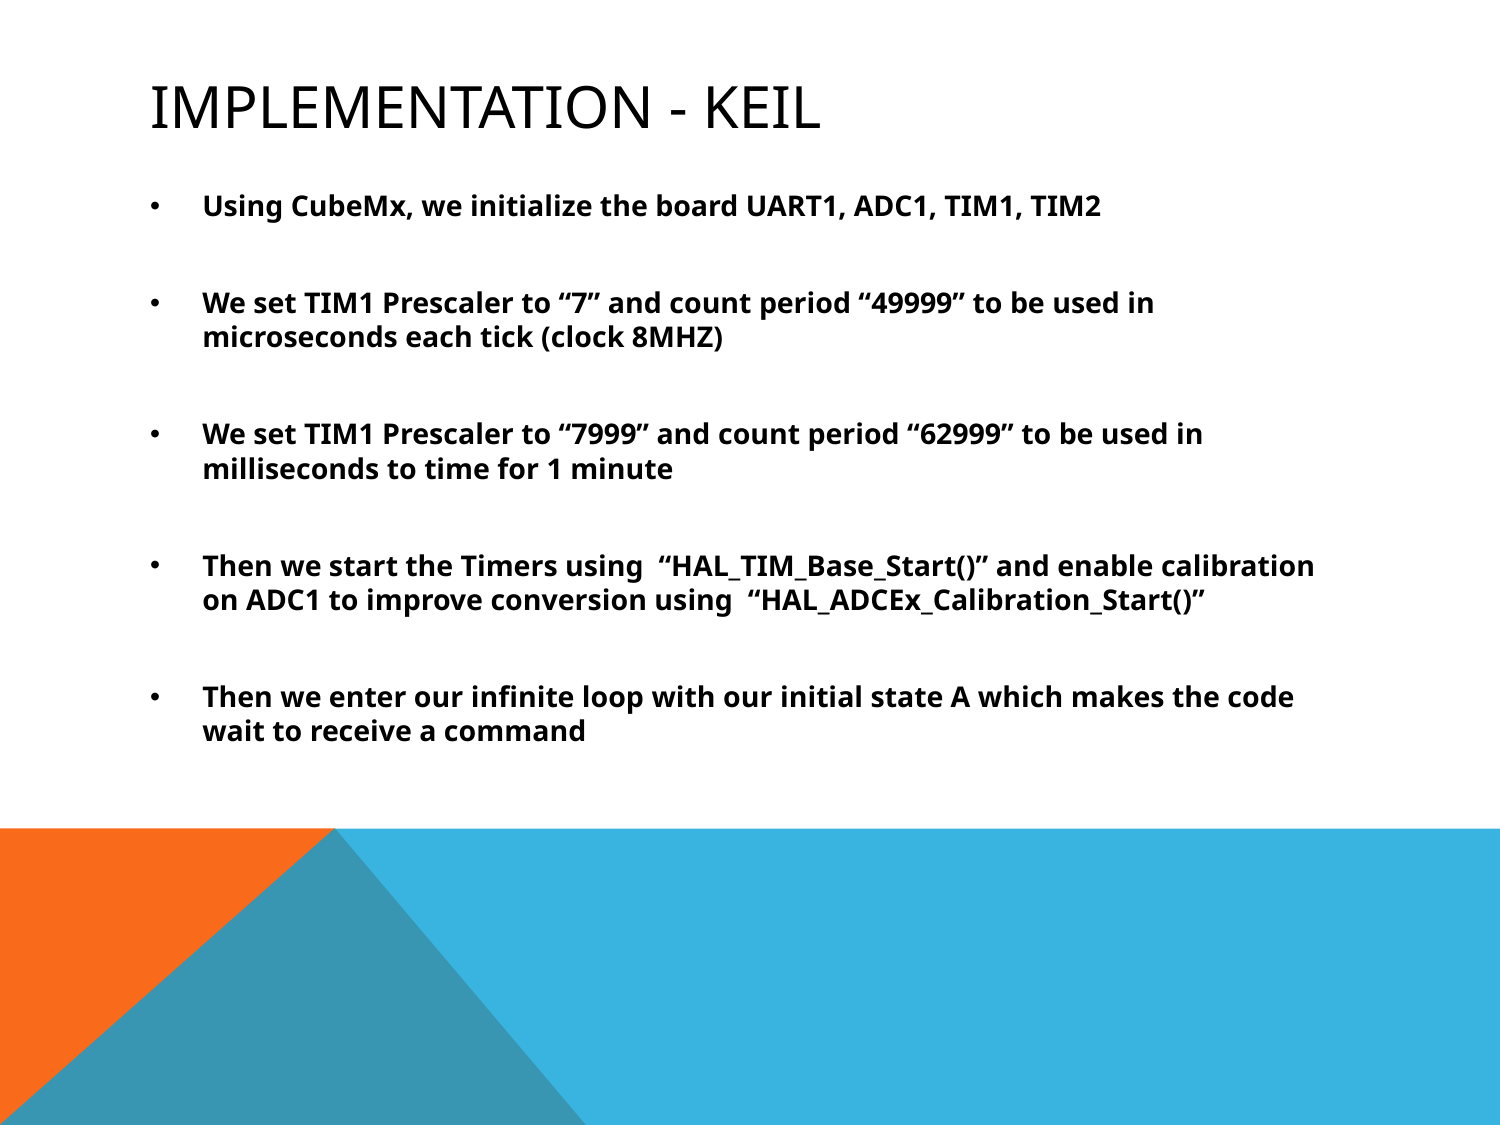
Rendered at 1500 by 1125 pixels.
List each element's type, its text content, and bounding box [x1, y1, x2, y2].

list Using CubeMx, we initialize the board UART1, ADC1, TIM1, TIM2 We set TIM1 Prescaler to “7” and count period “49999” to be used in microseconds each tick (clock 8MHZ) We set TIM1 Prescaler to “7999” and count period “62999” to be used in milliseconds to time for 1 minute Then we start the Timers using “HAL_TIM_Base_Start()” and enable calibration on ADC1 to improve conversion using “HAL_ADCEx_Calibration_Start()” Then we enter our infinite loop with our initial state A which makes the code wait to receive a command [135, 180, 1369, 768]
title Implementation - Keil [135, 60, 1369, 150]
